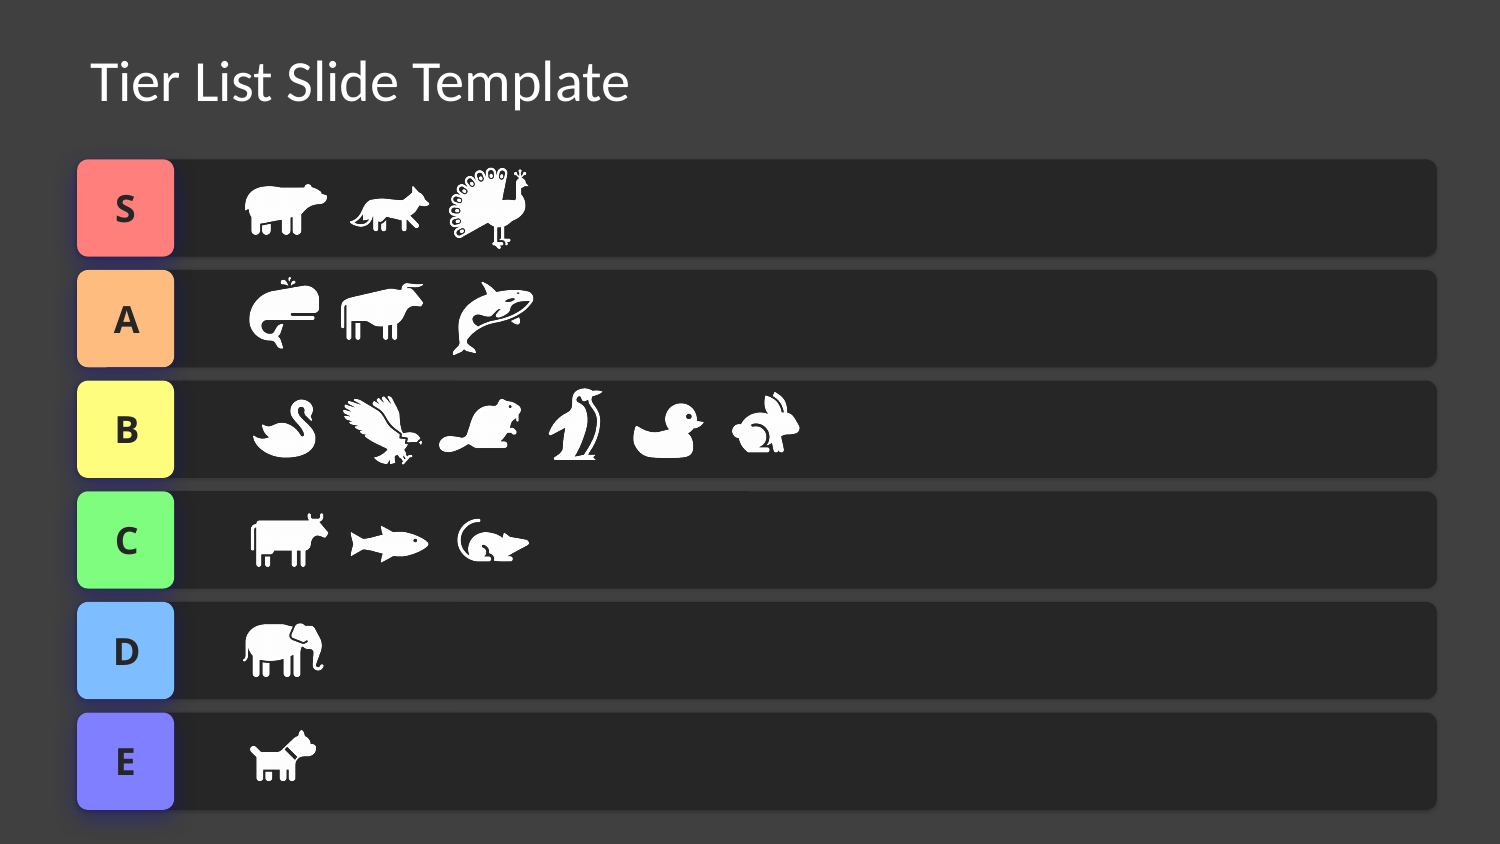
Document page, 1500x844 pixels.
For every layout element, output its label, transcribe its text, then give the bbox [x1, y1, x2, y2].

picture [346, 501, 432, 587]
text_box [75, 378, 177, 481]
text_box [185, 267, 1440, 370]
picture [625, 387, 711, 474]
picture [445, 165, 532, 251]
text_box [185, 378, 1440, 481]
picture [240, 713, 326, 799]
text_box S [100, 177, 151, 238]
picture [437, 381, 523, 467]
text_box [185, 489, 1440, 591]
picture [240, 608, 326, 694]
text_box [185, 599, 1440, 702]
text_box [185, 710, 1440, 812]
picture [246, 497, 333, 583]
text_box B [99, 399, 155, 459]
text_box [75, 157, 177, 259]
text_box [177, 157, 1440, 259]
text_box [75, 710, 177, 812]
title Tier List Slide Template [75, 33, 1425, 122]
picture [723, 379, 809, 465]
picture [339, 270, 425, 356]
text_box [75, 489, 177, 591]
picture [535, 381, 621, 467]
picture [339, 387, 425, 474]
picture [450, 497, 536, 583]
picture [241, 386, 328, 472]
picture [450, 276, 536, 362]
text_box E [100, 730, 151, 791]
text_box D [98, 620, 156, 681]
picture [243, 165, 329, 251]
text_box C [100, 509, 154, 570]
picture [346, 165, 432, 251]
picture [241, 269, 328, 355]
text_box [75, 267, 177, 370]
text_box [75, 599, 177, 702]
text_box A [99, 288, 155, 349]
